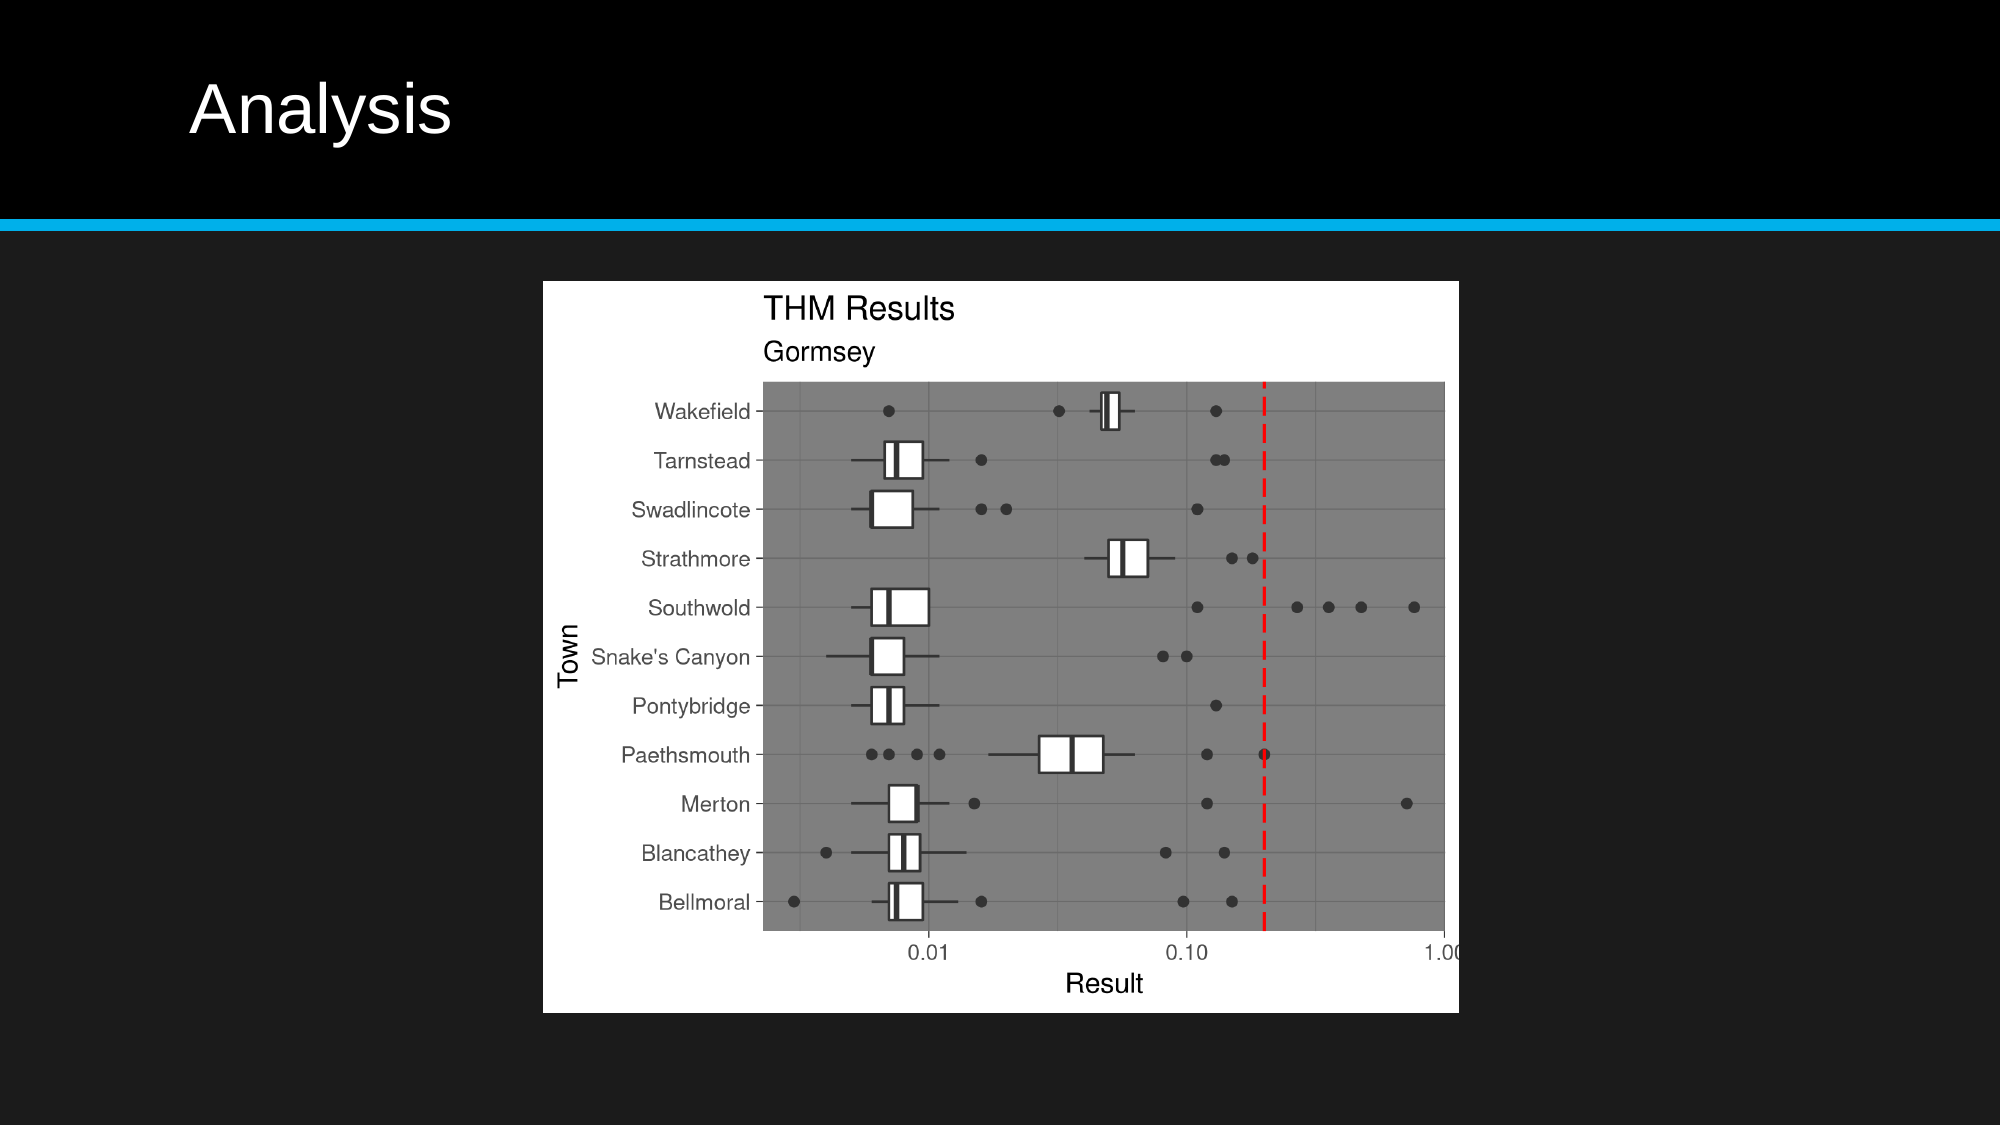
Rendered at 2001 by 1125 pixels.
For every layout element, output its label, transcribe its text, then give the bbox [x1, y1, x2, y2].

picture [543, 281, 1459, 1013]
title Analysis [174, 20, 1825, 201]
